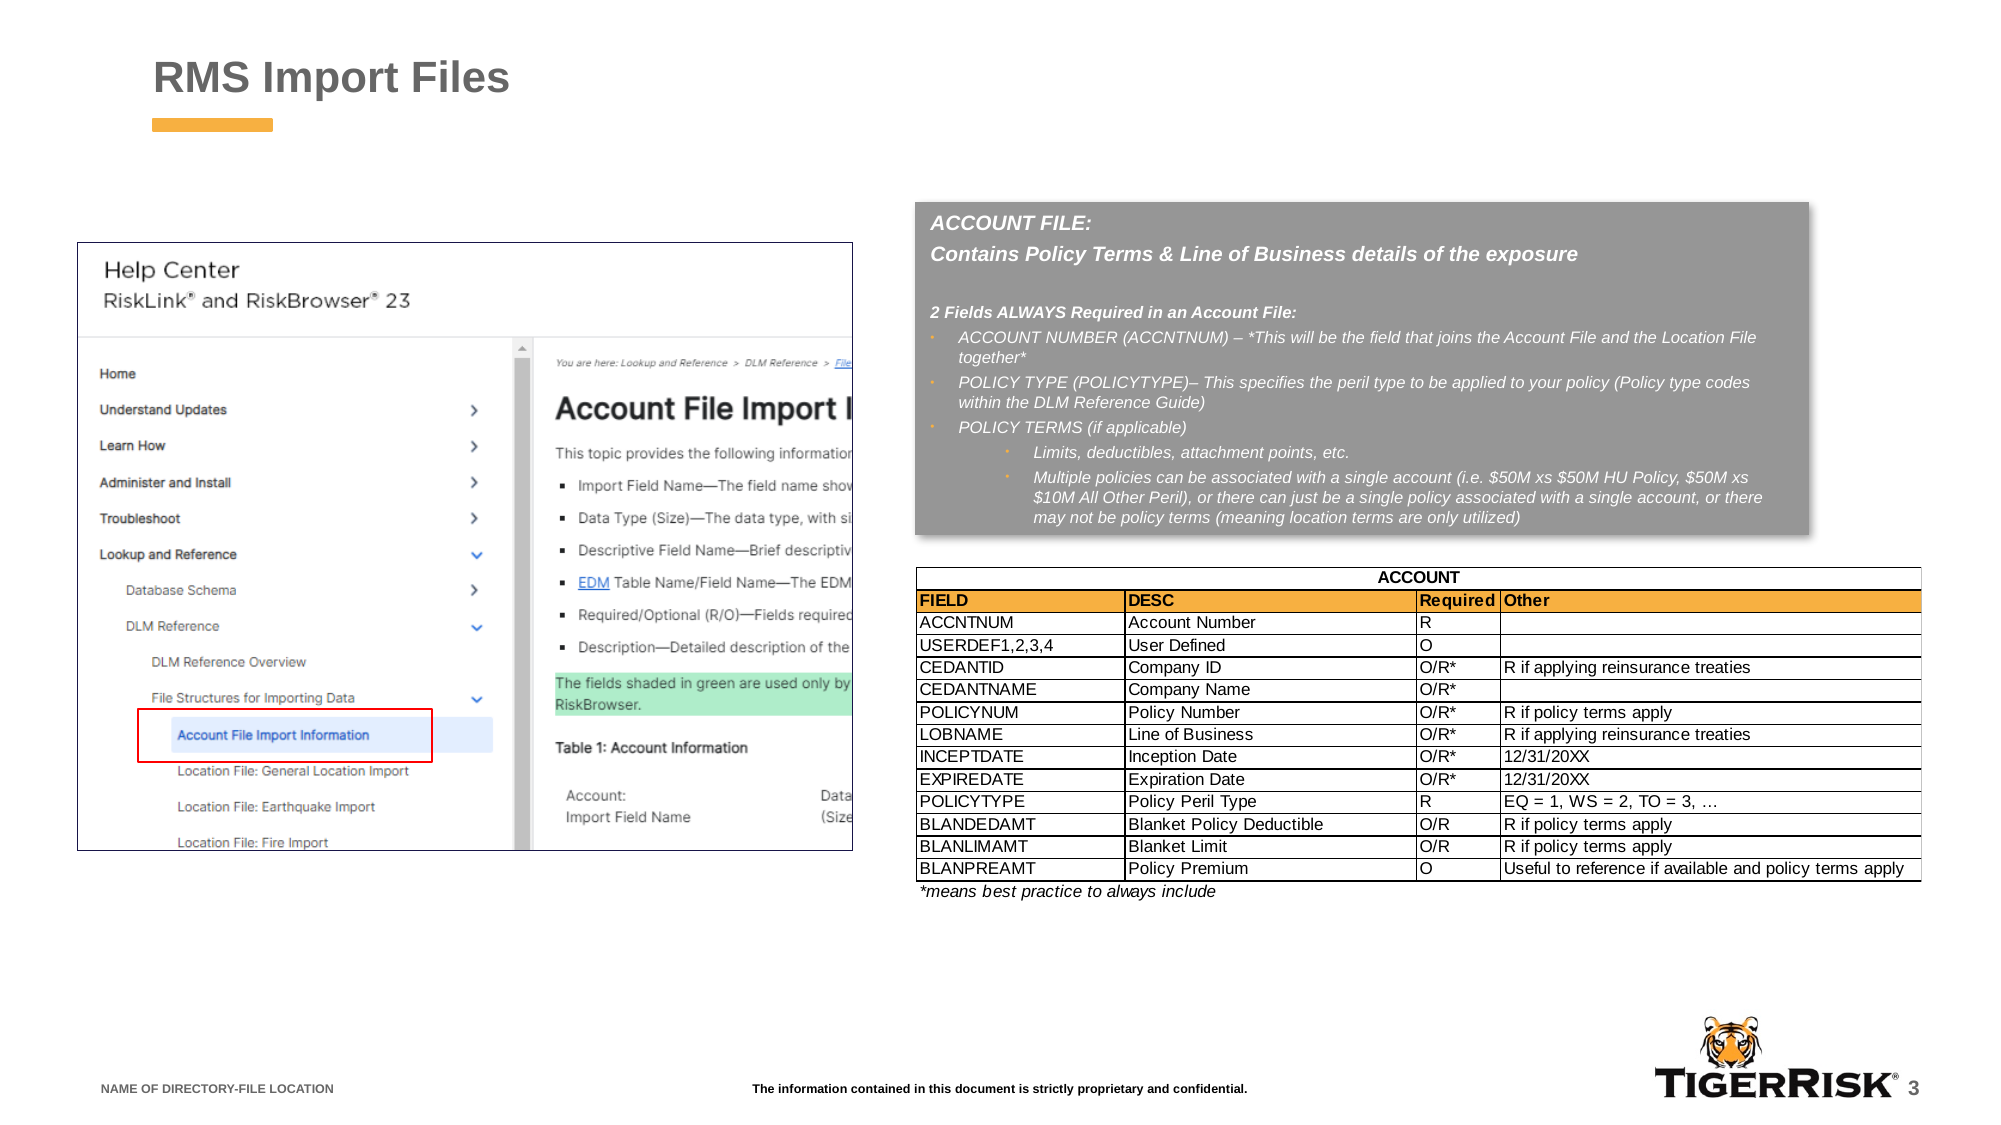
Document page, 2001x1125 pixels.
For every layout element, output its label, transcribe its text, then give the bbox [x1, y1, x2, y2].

picture [915, 566, 1923, 905]
picture [77, 242, 853, 851]
picture [1651, 1009, 1902, 1098]
title RMS Import Files [138, 41, 1751, 110]
text_box ACCOUNT FILE: Contains Policy Terms & Line of Business details of the exposure 2 Fields ALWAYS Required in an Account File: ACCOUNT NUMBER (ACCNTNUM) – *This will be the field that joins the Account File and the Location File together* POLICY TYPE (POLICYTYPE)– This specifies the peril type to be applied to your policy (Policy type codes within the DLM Reference Guide) POLICY TERMS (if applicable) Limits, deductibles, attachment points, etc. Multiple policies can be associated with a single account (i.e. $50M xs $50M HU Policy, $50M xs $10M All Other Peril), or there can just be a single policy associated with a single account, or there may not be policy terms (meaning location terms are only utilized) [915, 202, 1809, 535]
